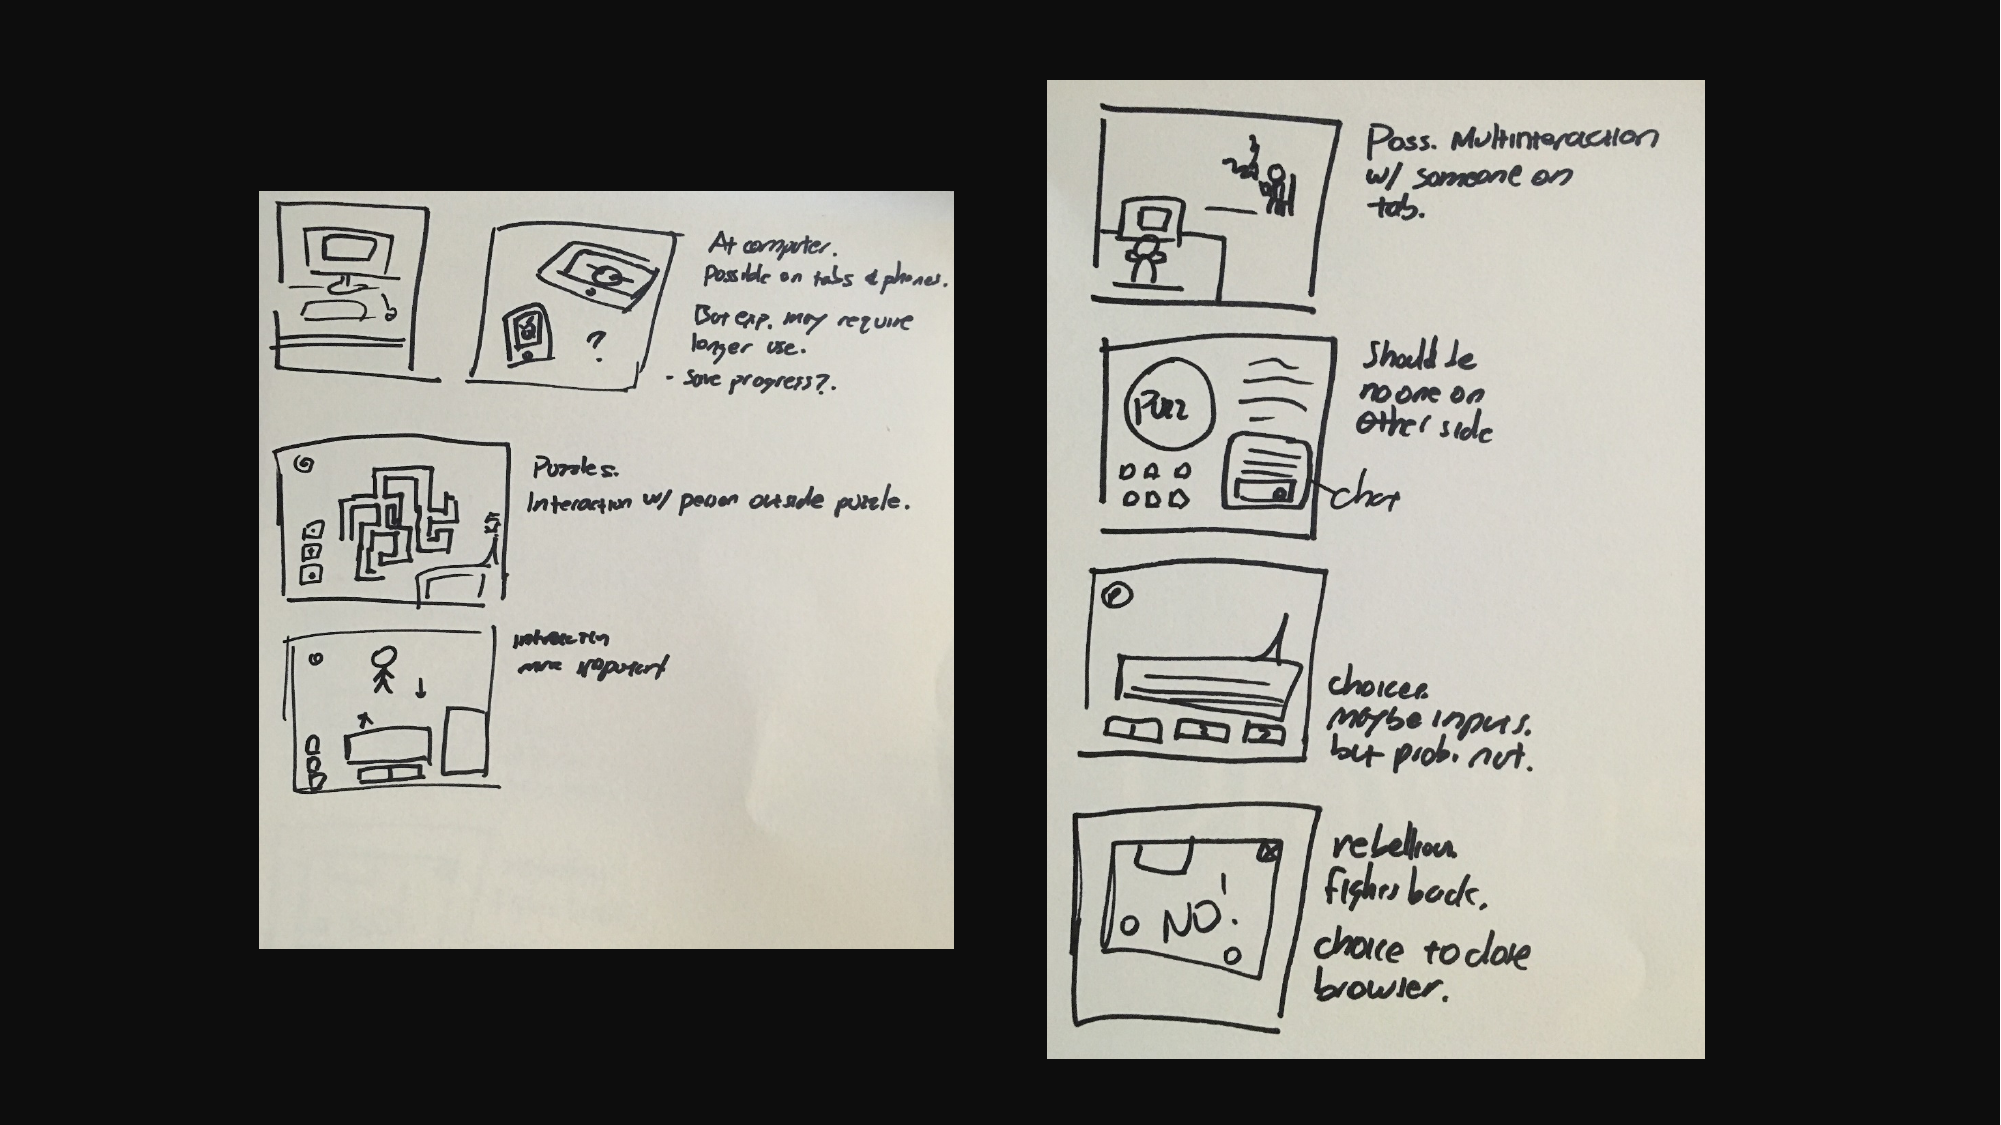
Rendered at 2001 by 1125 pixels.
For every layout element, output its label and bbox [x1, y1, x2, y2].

picture [1047, 80, 1705, 1059]
picture [259, 191, 954, 949]
